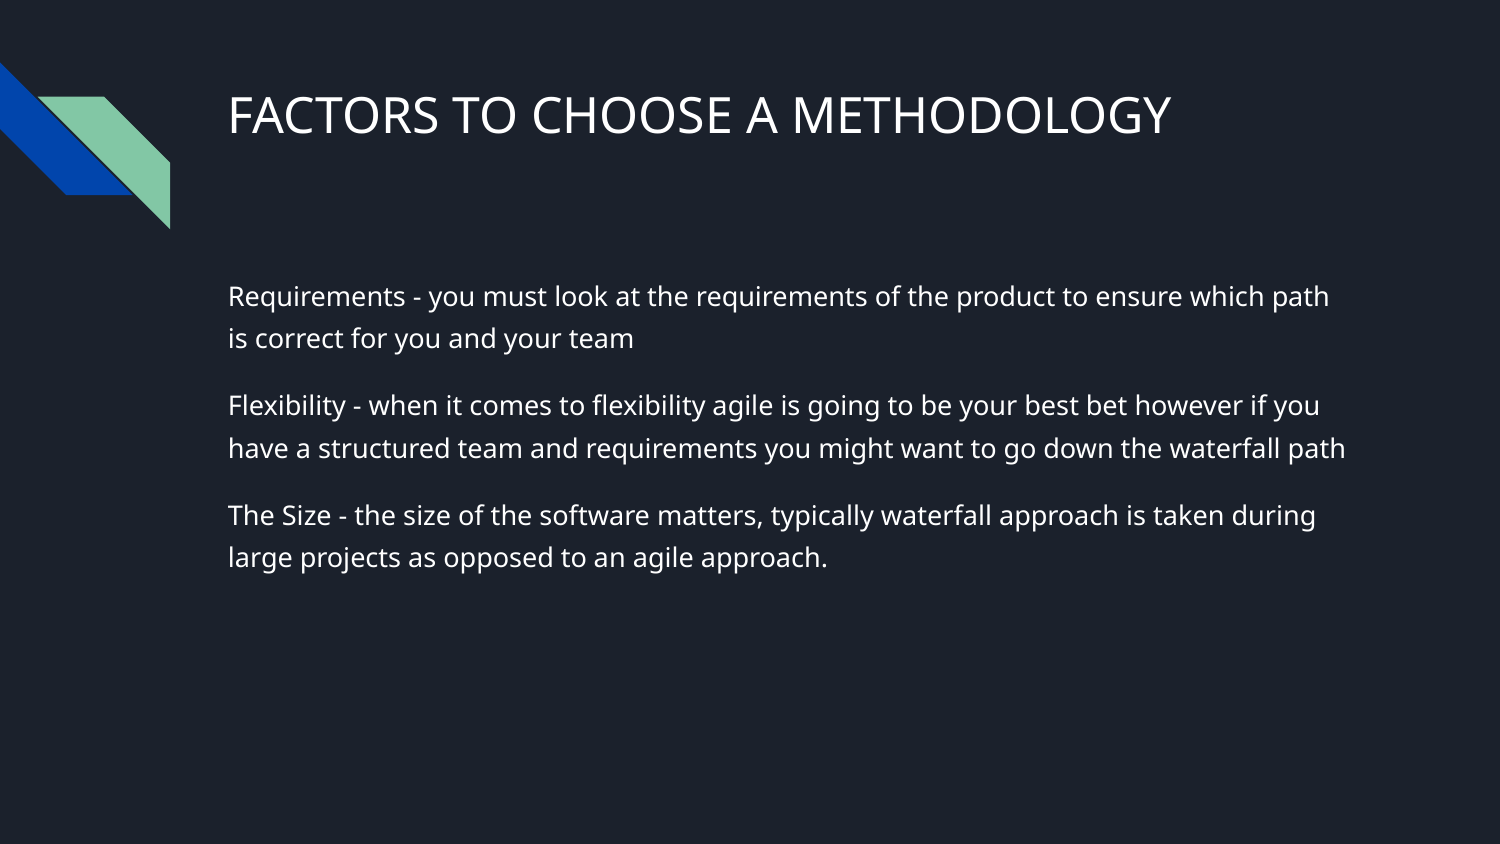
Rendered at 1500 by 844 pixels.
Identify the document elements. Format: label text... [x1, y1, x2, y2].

list Requirements - you must look at the requirements of the product to ensure which path is correct for you and your team Flexibility - when it comes to flexibility agile is going to be your best bet however if you have a structured team and requirements you might want to go down the waterfall path The Size - the size of the software matters, typically waterfall approach is taken during large projects as opposed to an agile approach. [212, 257, 1368, 735]
title FACTORS TO CHOOSE A METHODOLOGY [212, 64, 1368, 215]
